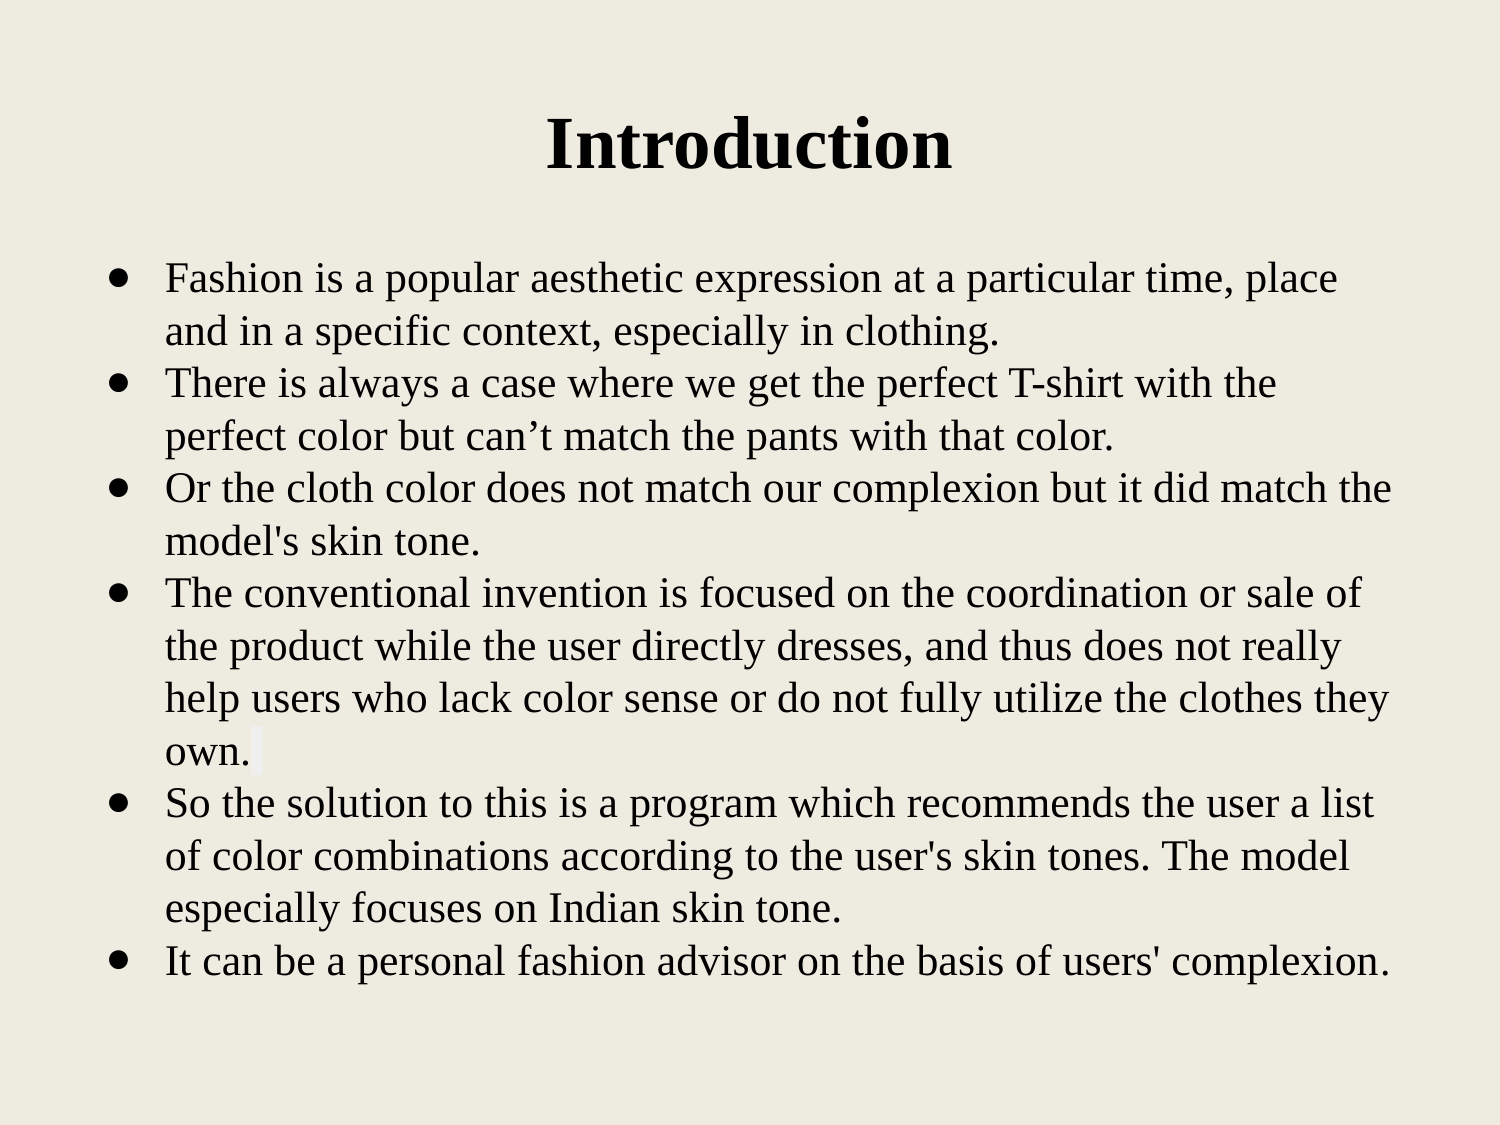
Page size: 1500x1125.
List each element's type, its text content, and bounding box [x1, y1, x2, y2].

title Introduction [75, 45, 1424, 232]
list Fashion is a popular aesthetic expression at a particular time, place and in a specific context, especially in clothing. There is always a case where we get the perfect T-shirt with the perfect color but can’t match the pants with that color. Or the cloth color does not match our complexion but it did match the model's skin tone. The conventional invention is focused on the coordination or sale of the product while the user directly dresses, and thus does not really help users who lack color sense or do not fully utilize the clothes they own. So the solution to this is a program which recommends the user a list of color combinations according to the user's skin tones. The model especially focuses on Indian skin tone. It can be a personal fashion advisor on the basis of users' complexion. [75, 241, 1424, 983]
text_box [74, 262, 1425, 1005]
